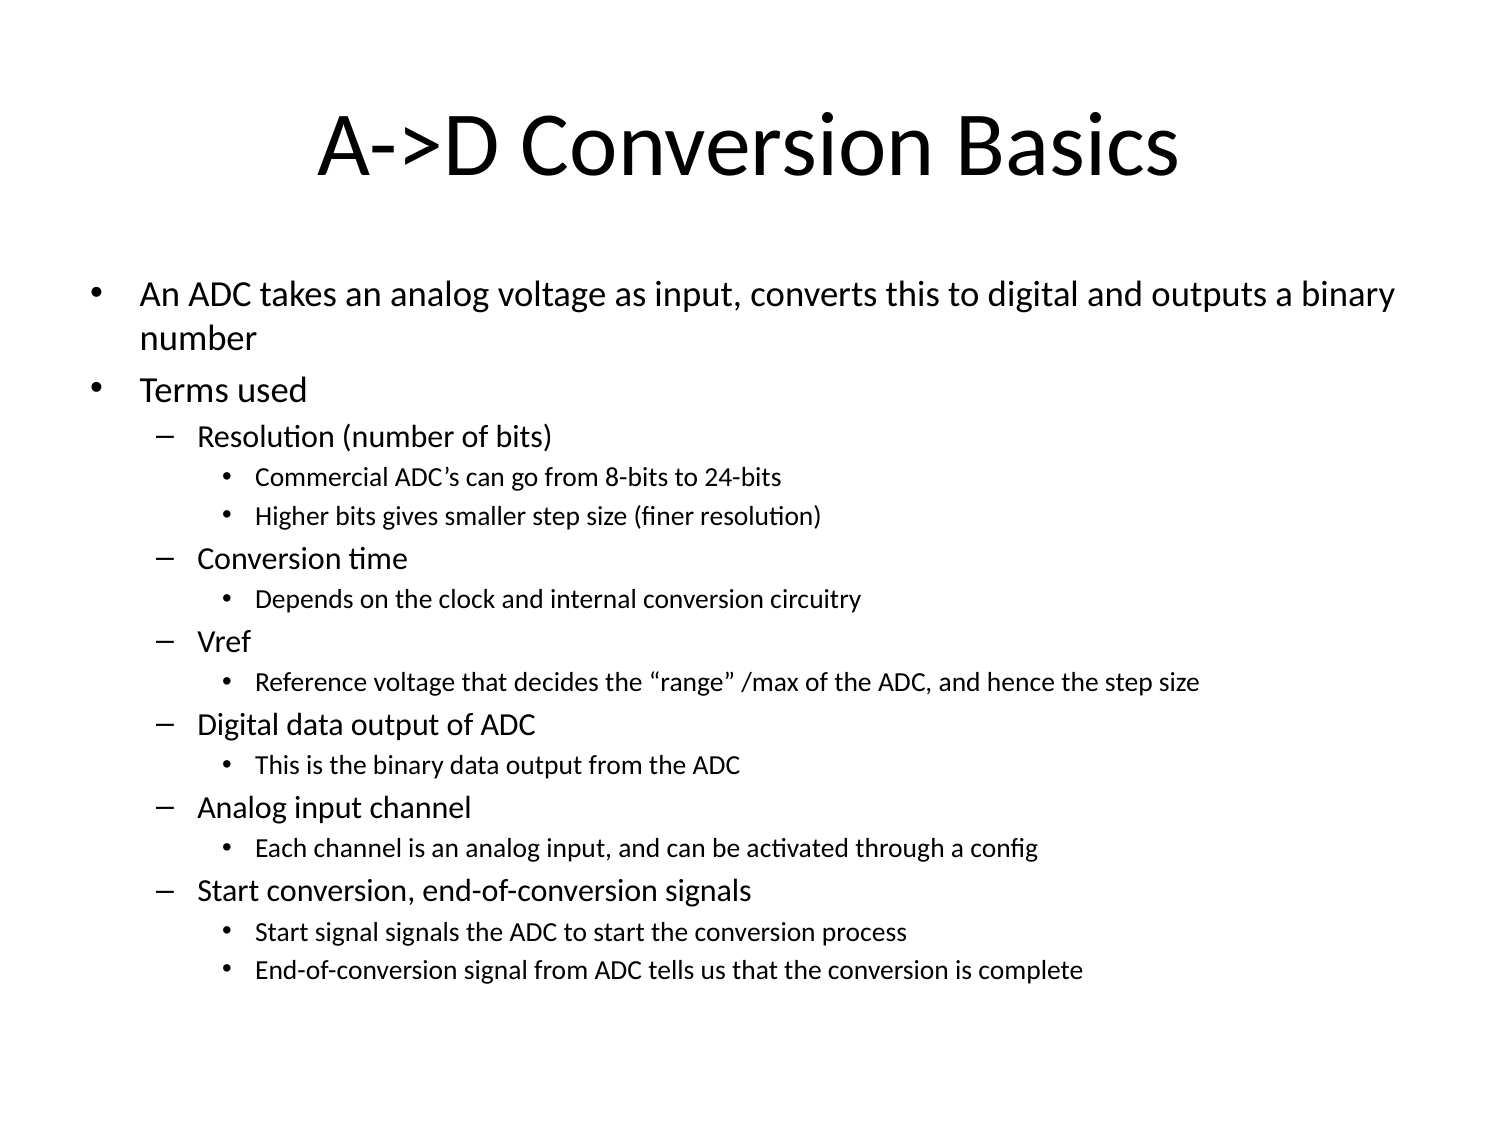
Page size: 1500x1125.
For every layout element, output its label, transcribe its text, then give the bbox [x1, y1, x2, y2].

title A->D Conversion Basics [75, 45, 1425, 233]
list An ADC takes an analog voltage as input, converts this to digital and outputs a binary number Terms used Resolution (number of bits) Commercial ADC’s can go from 8-bits to 24-bits Higher bits gives smaller step size (finer resolution) Conversion time Depends on the clock and internal conversion circuitry Vref Reference voltage that decides the “range” /max of the ADC, and hence the step size Digital data output of ADC This is the binary data output from the ADC Analog input channel Each channel is an analog input, and can be activated through a config Start conversion, end-of-conversion signals Start signal signals the ADC to start the conversion process End-of-conversion signal from ADC tells us that the conversion is complete [75, 262, 1425, 1005]
